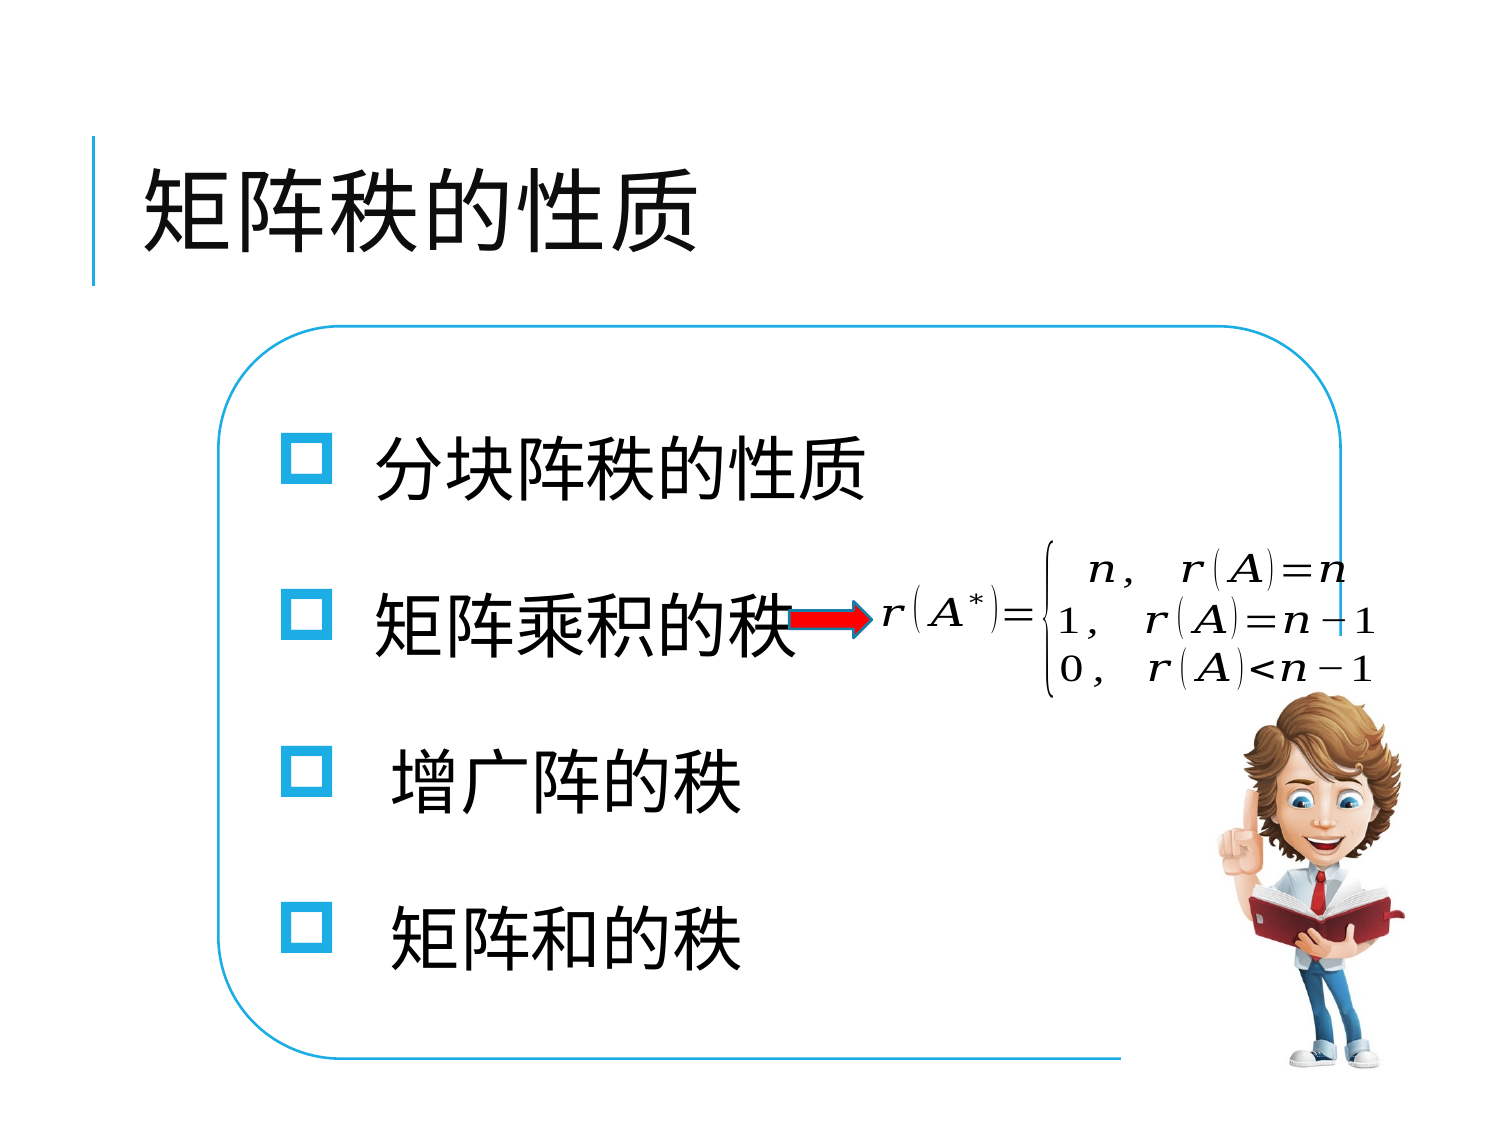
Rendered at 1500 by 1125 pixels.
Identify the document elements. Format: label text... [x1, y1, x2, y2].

picture [1120, 636, 1500, 1110]
title 矩阵秩的性质 [126, 96, 1322, 342]
text_box [217, 324, 1342, 1060]
text_box [787, 600, 873, 640]
